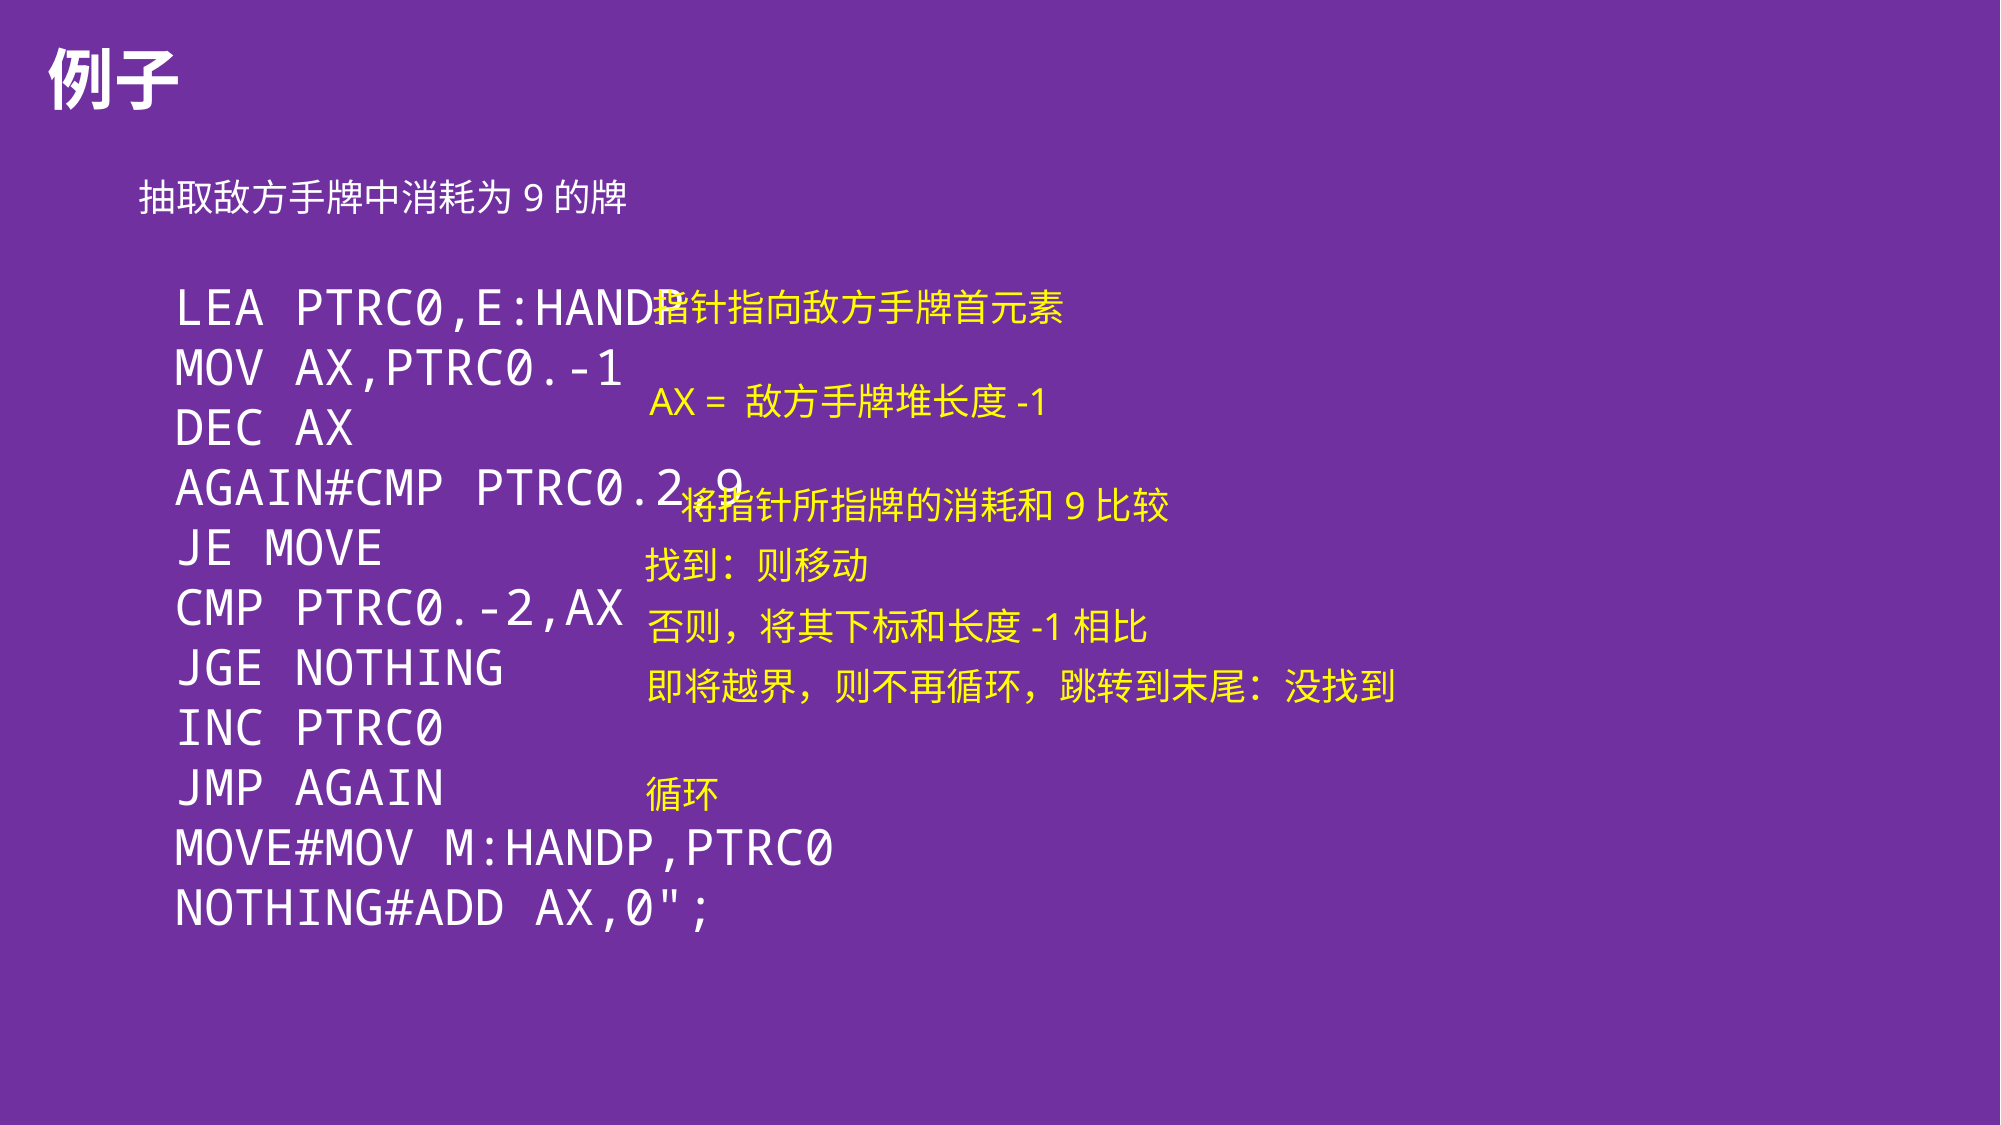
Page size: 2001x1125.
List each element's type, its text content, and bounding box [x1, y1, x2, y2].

text_box 循环 [630, 763, 736, 824]
text_box 否则，将其下标和长度-1相比 [632, 595, 1164, 655]
text_box 找到：则移动 [629, 535, 885, 595]
text_box 指针指向敌方手牌首元素 [638, 276, 1081, 337]
text_box AX = 敌方手牌堆长度-1 [634, 370, 1065, 431]
text_box LEA PTRC0,E:HANDP MOV AX,PTRC0.-1 DEC AX AGAIN#CMP PTRC0.2,9 JE MOVE CMP PTRC0.-2,AX JGE NOTHING INC PTRC0 JMP AGAIN MOVE#MOV M:HANDP,PTRC0 NOTHING#ADD AX,0"; [159, 268, 1160, 943]
text_box 例子 [33, 30, 197, 125]
text_box 即将越界，则不再循环，跳转到末尾：没找到 [631, 655, 1412, 716]
text_box 抽取敌方手牌中消耗为9的牌 [124, 166, 643, 227]
text_box 将指针所指牌的消耗和9比较 [665, 474, 1185, 535]
